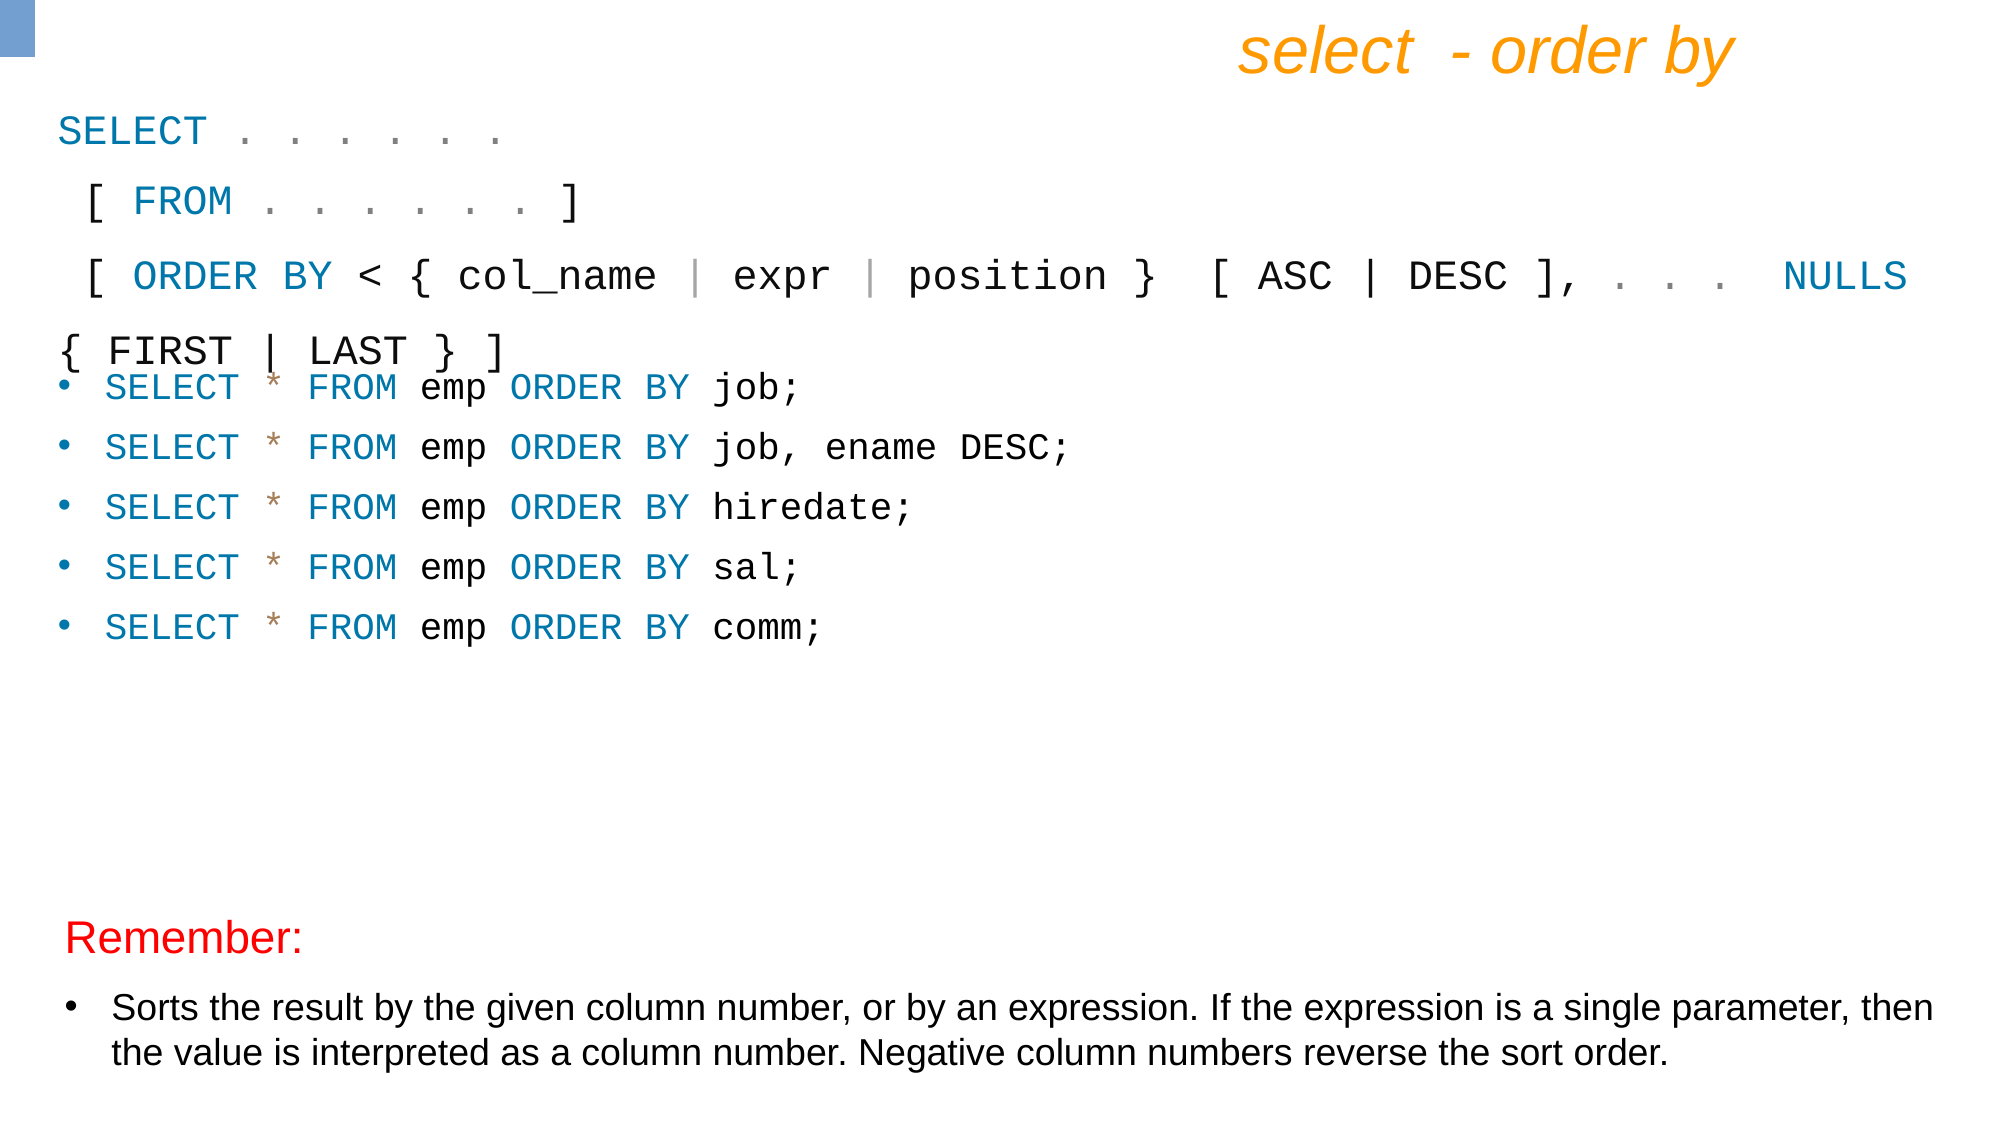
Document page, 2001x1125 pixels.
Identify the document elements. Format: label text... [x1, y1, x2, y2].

text_box Remember: Sorts the result by the given column number, or by an expression. If the expression is a single parameter, then the value is interpreted as a column number. Negative column numbers reverse the sort order. [49, 900, 1976, 1081]
text_box select - order by [250, 0, 1750, 95]
text_box SELECT . . . . . . [ FROM . . . . . . ] [ ORDER BY < { col_name | expr | position } [ ASC | DESC ], . . . NULLS { FIRST | LAST } ] [42, 95, 1969, 381]
text_box SELECT * FROM emp ORDER BY job; SELECT * FROM emp ORDER BY job, ename DESC; SELECT * FROM emp ORDER BY hiredate; SELECT * FROM emp ORDER BY sal; SELECT * FROM emp ORDER BY comm; [43, 354, 1934, 654]
